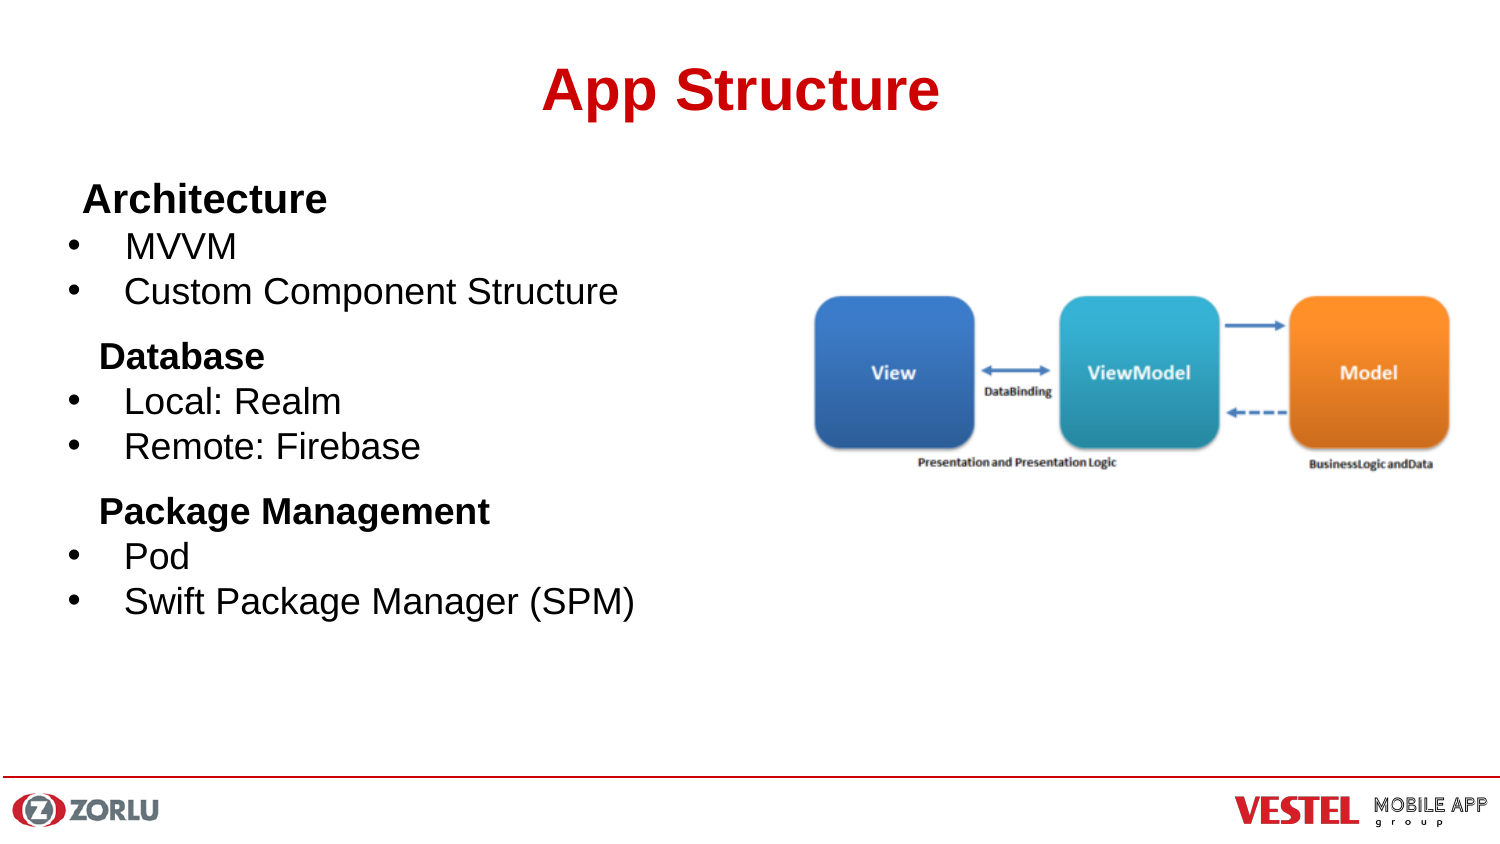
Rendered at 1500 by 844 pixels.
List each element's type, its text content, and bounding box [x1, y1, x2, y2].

text_box Architecture MVVM Custom Component Structure Database Local: Realm Remote: Firebase Package Management Pod Swift Package Manager (SPM) [52, 164, 669, 630]
picture [788, 280, 1481, 489]
title App Structure [3, 35, 1480, 138]
picture [9, 790, 162, 831]
picture [1233, 750, 1500, 844]
